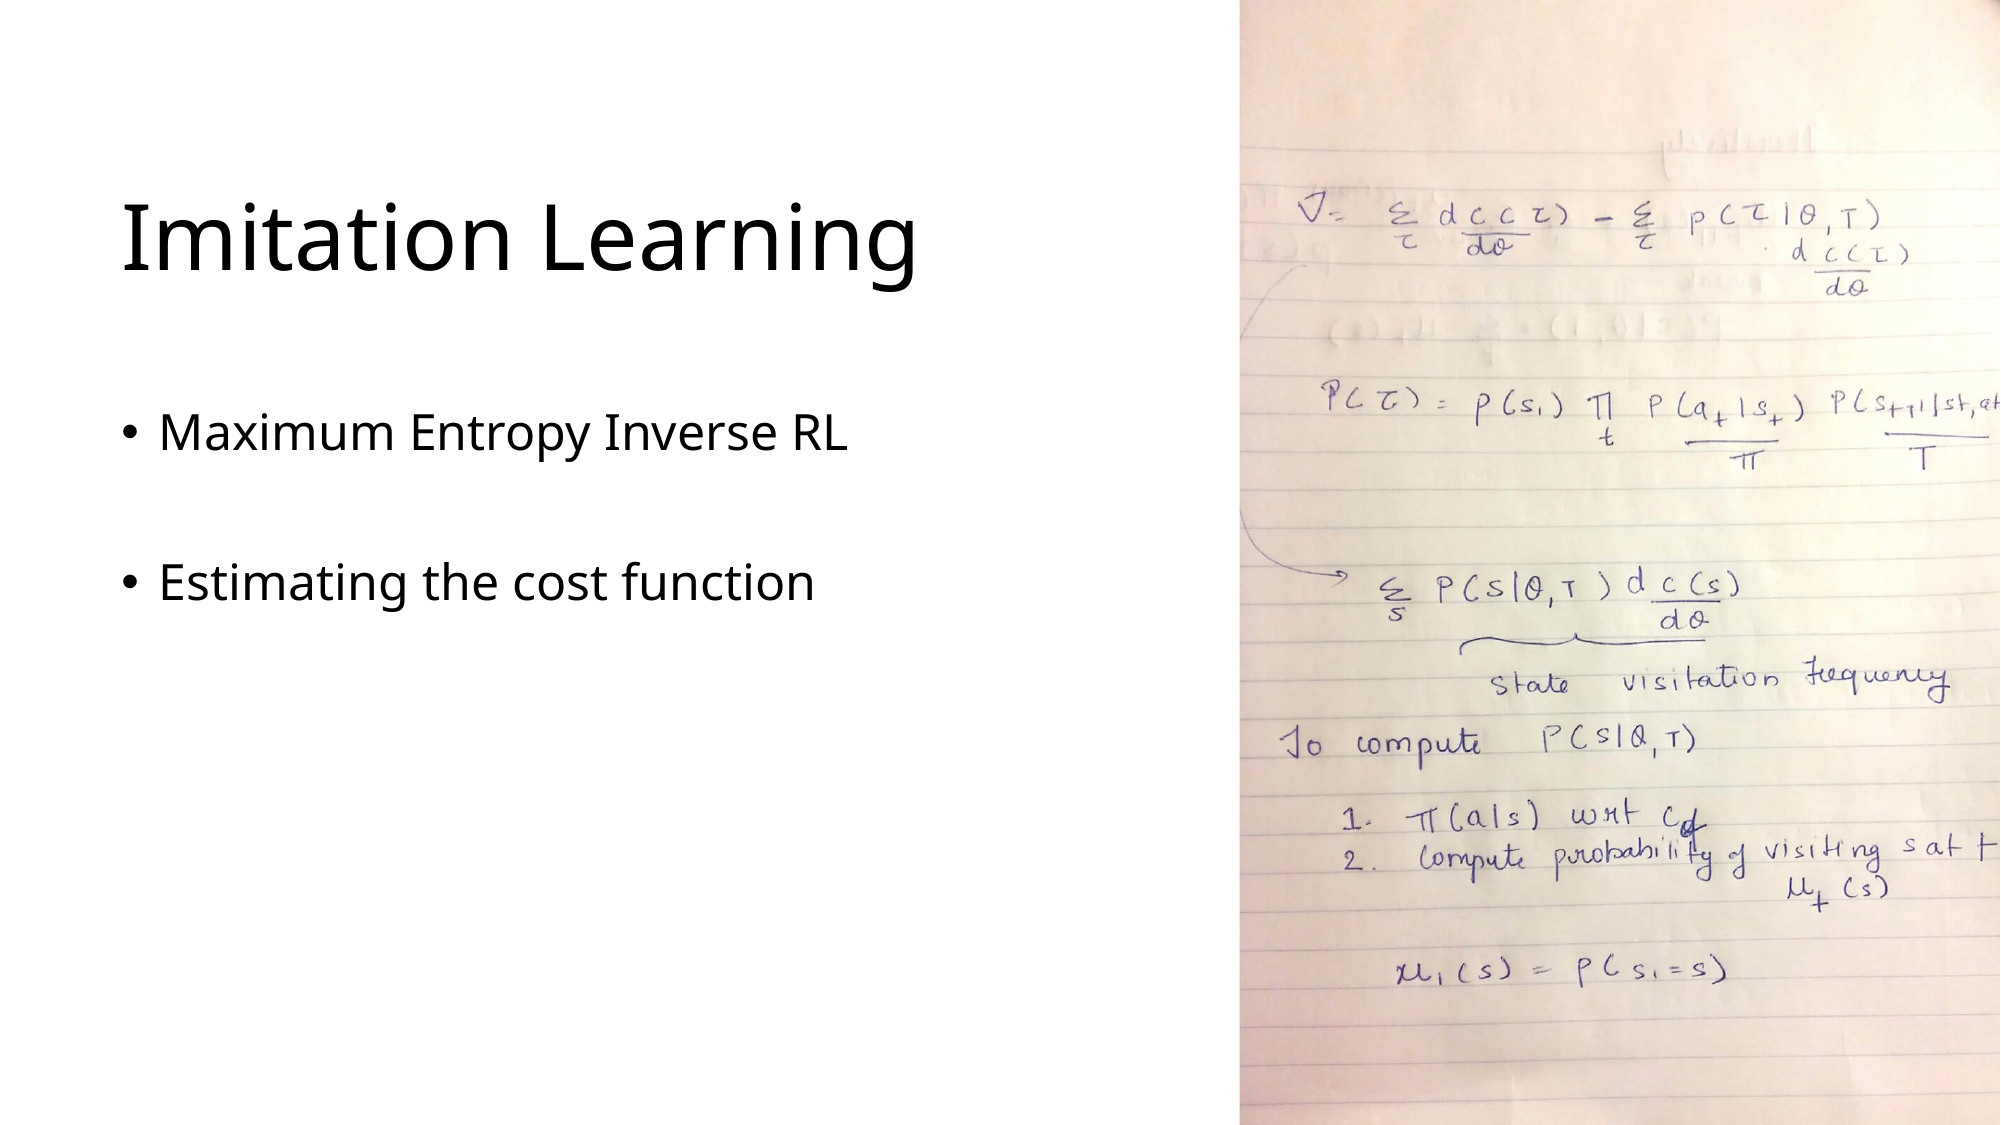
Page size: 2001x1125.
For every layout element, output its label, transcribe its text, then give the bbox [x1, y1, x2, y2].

title Imitation Learning [106, 103, 1187, 379]
list Maximum Entropy Inverse RL Estimating the cost function [106, 399, 1187, 1021]
picture [1239, 0, 2000, 1125]
